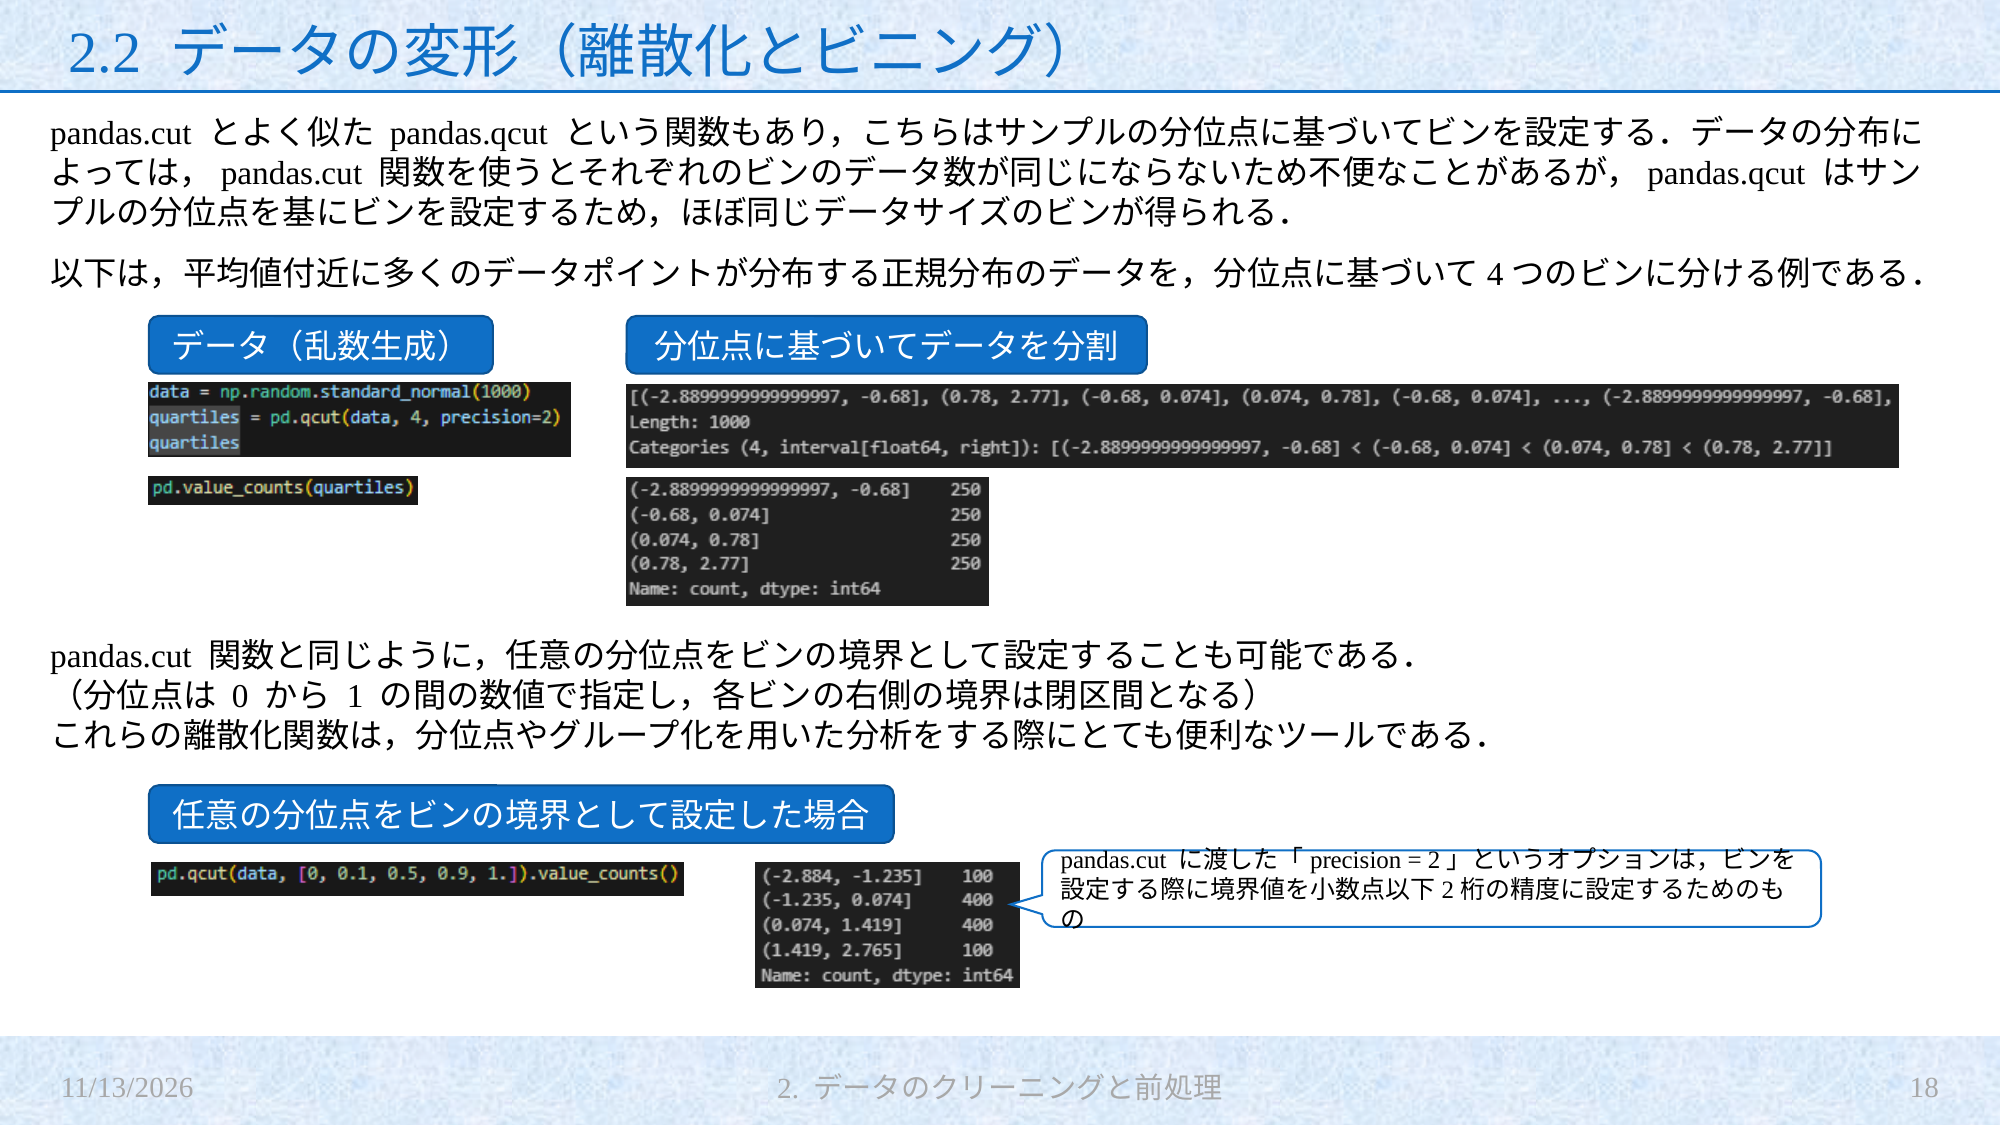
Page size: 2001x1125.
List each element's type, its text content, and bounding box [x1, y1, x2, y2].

picture [148, 476, 418, 505]
list pandas.cut とよく似た pandas.qcut という関数もあり，こちらはサンプルの分位点に基づいてビンを設定する．データの分布によっては，pandas.cut 関数を使うとそれぞれのビンのデータ数が同じにならないため不便なことがあるが，pandas.qcut はサンプルの分位点を基にビンを設定するため，ほぼ同じデータサイズのビンが得られる． 以下は，平均値付近に多くのデータポイントが分布する正規分布のデータを，分位点に基づいて4つのビンに分ける例である． [35, 103, 1965, 308]
picture [626, 384, 1899, 468]
slide_number 18 [1504, 1056, 1955, 1117]
picture [0, 0, 2000, 90]
text_box データ（乱数生成） [147, 314, 494, 375]
text_box 分位点に基づいてデータを分割 [625, 314, 1148, 375]
text_box pandas.cut に渡した「precision = 2」というオプションは，ビンを設定する際に境界値を小数点以下2桁の精度に設定するためのもの [1020, 849, 1823, 928]
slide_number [45, 1056, 496, 1117]
text_box 任意の分位点をビンの境界として設定した場合 [147, 784, 895, 844]
picture [626, 477, 989, 606]
picture [0, 1036, 2000, 1125]
text_box pandas.cut 関数と同じように，任意の分位点をビンの境界として設定することも可能である． （分位点は 0 から 1 の間の数値で指定し，各ビンの右側の境界は閉区間となる） これらの離散化関数は，分位点やグループ化を用いた分析をする際にとても便利なツールである． [35, 626, 1965, 766]
footer 2. データのクリーニングと前処理 [662, 1056, 1338, 1117]
title 2.2 データの変形（離散化とビニング） [53, 15, 1955, 92]
picture [151, 862, 684, 896]
picture [148, 382, 571, 457]
picture [755, 862, 1020, 988]
